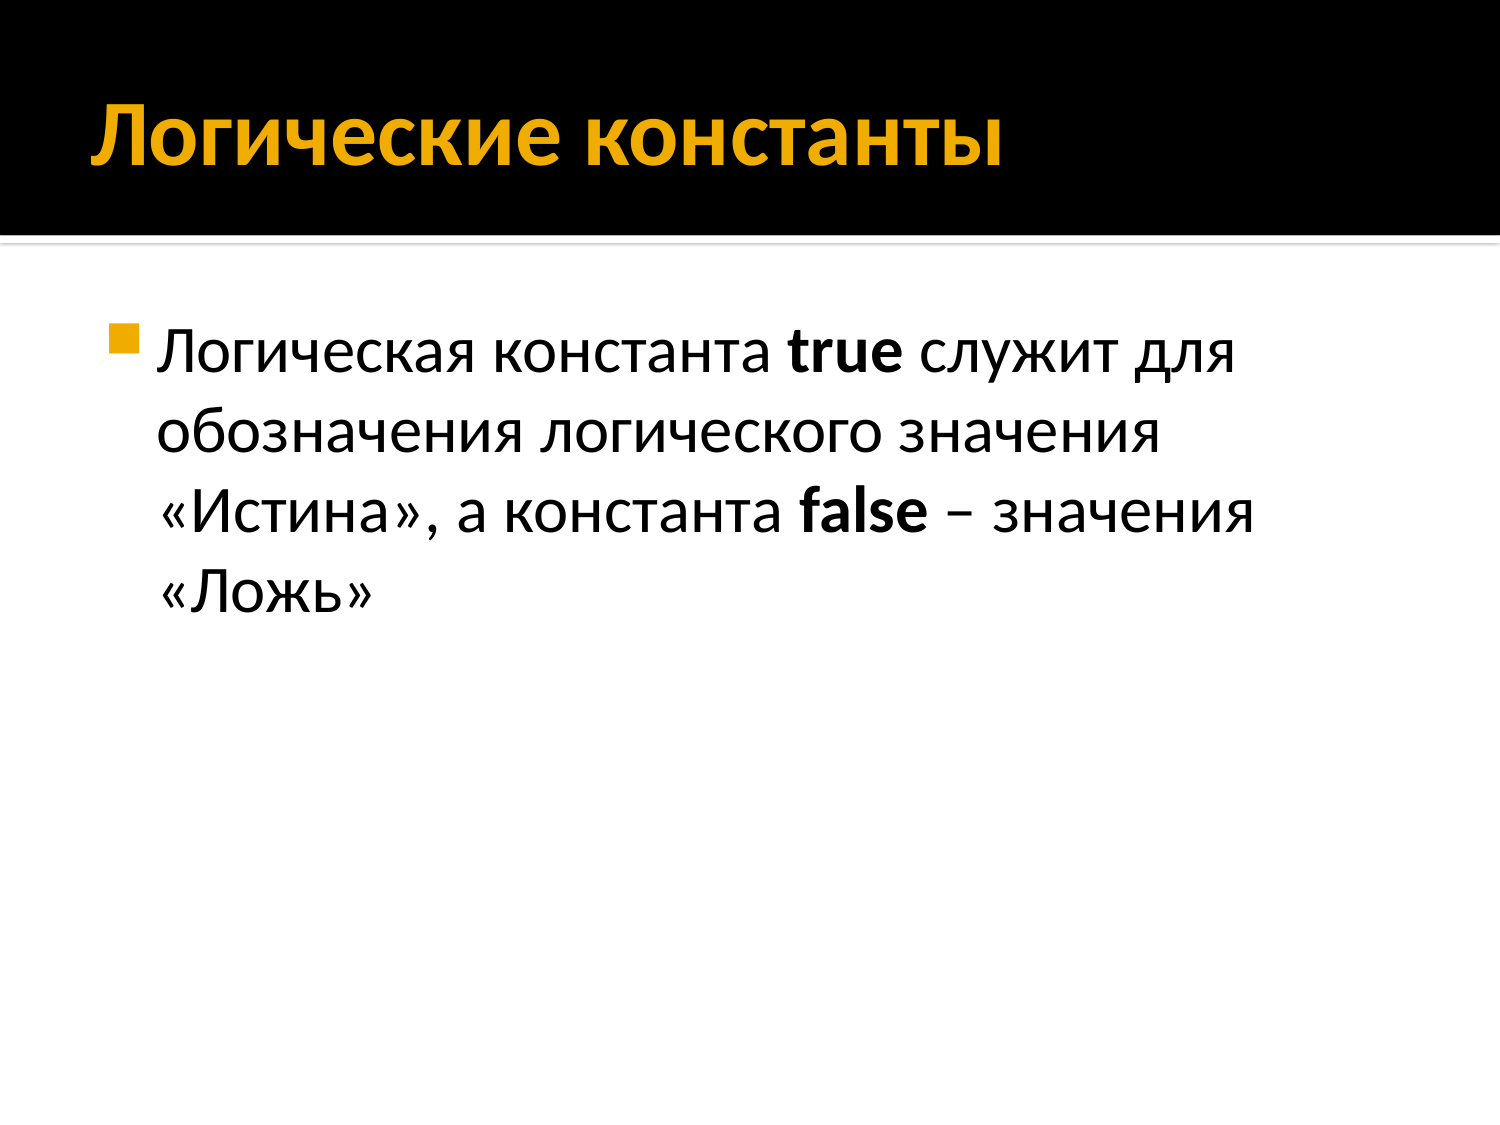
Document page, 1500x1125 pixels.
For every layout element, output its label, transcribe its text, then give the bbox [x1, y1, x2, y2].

title Логические константы [75, 25, 1425, 231]
list Логическая константа true служит для обозначения логического значения «Истина», а константа false – значения «Ложь» [75, 291, 1425, 1050]
